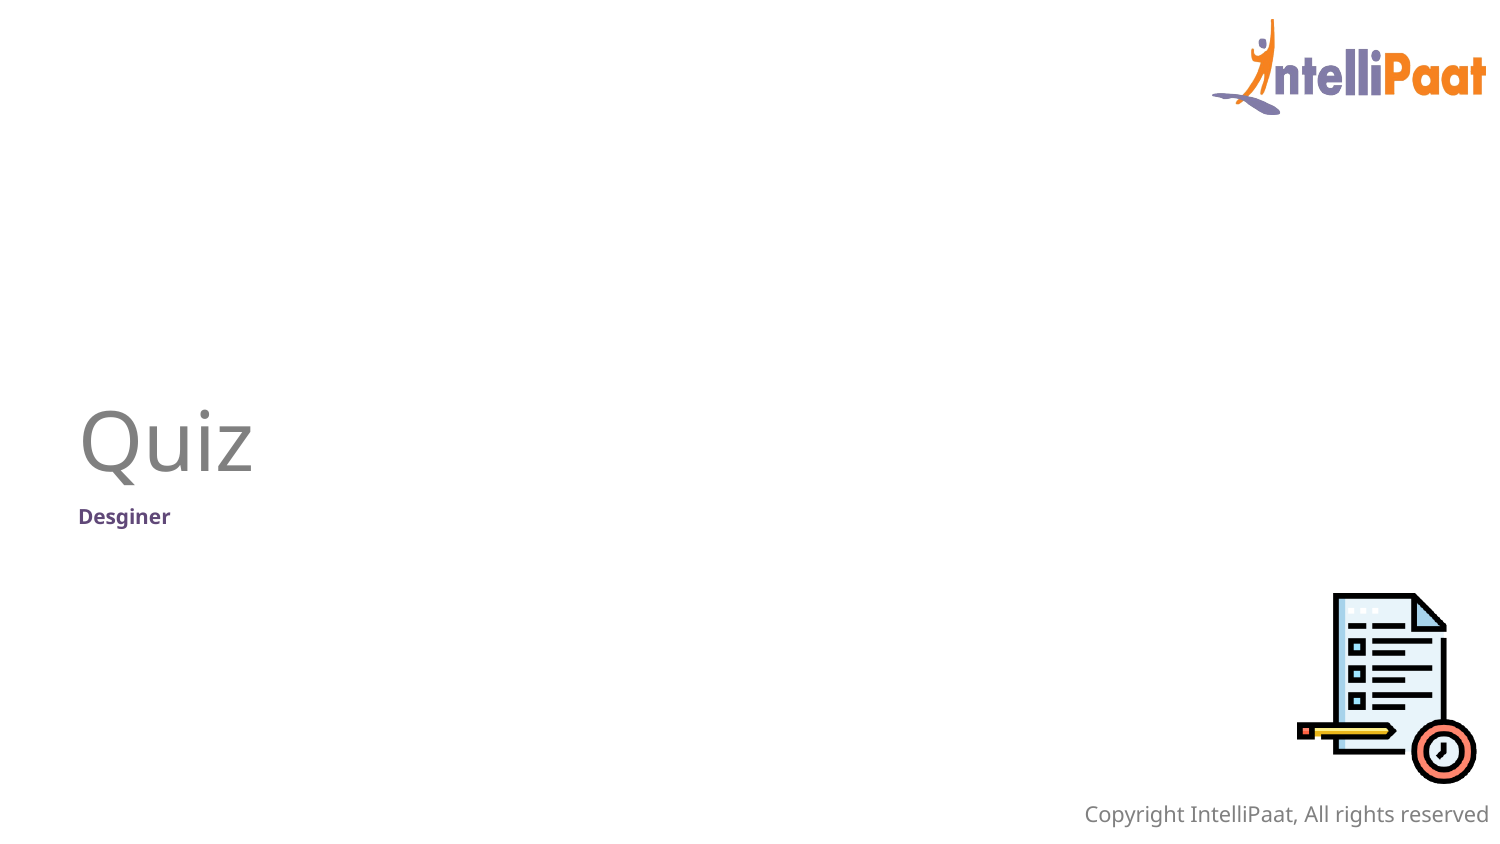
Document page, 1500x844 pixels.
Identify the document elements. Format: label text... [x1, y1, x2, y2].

list Desginer [78, 499, 762, 536]
picture [1291, 593, 1482, 784]
list Quiz [78, 397, 929, 493]
picture [1212, 19, 1486, 115]
